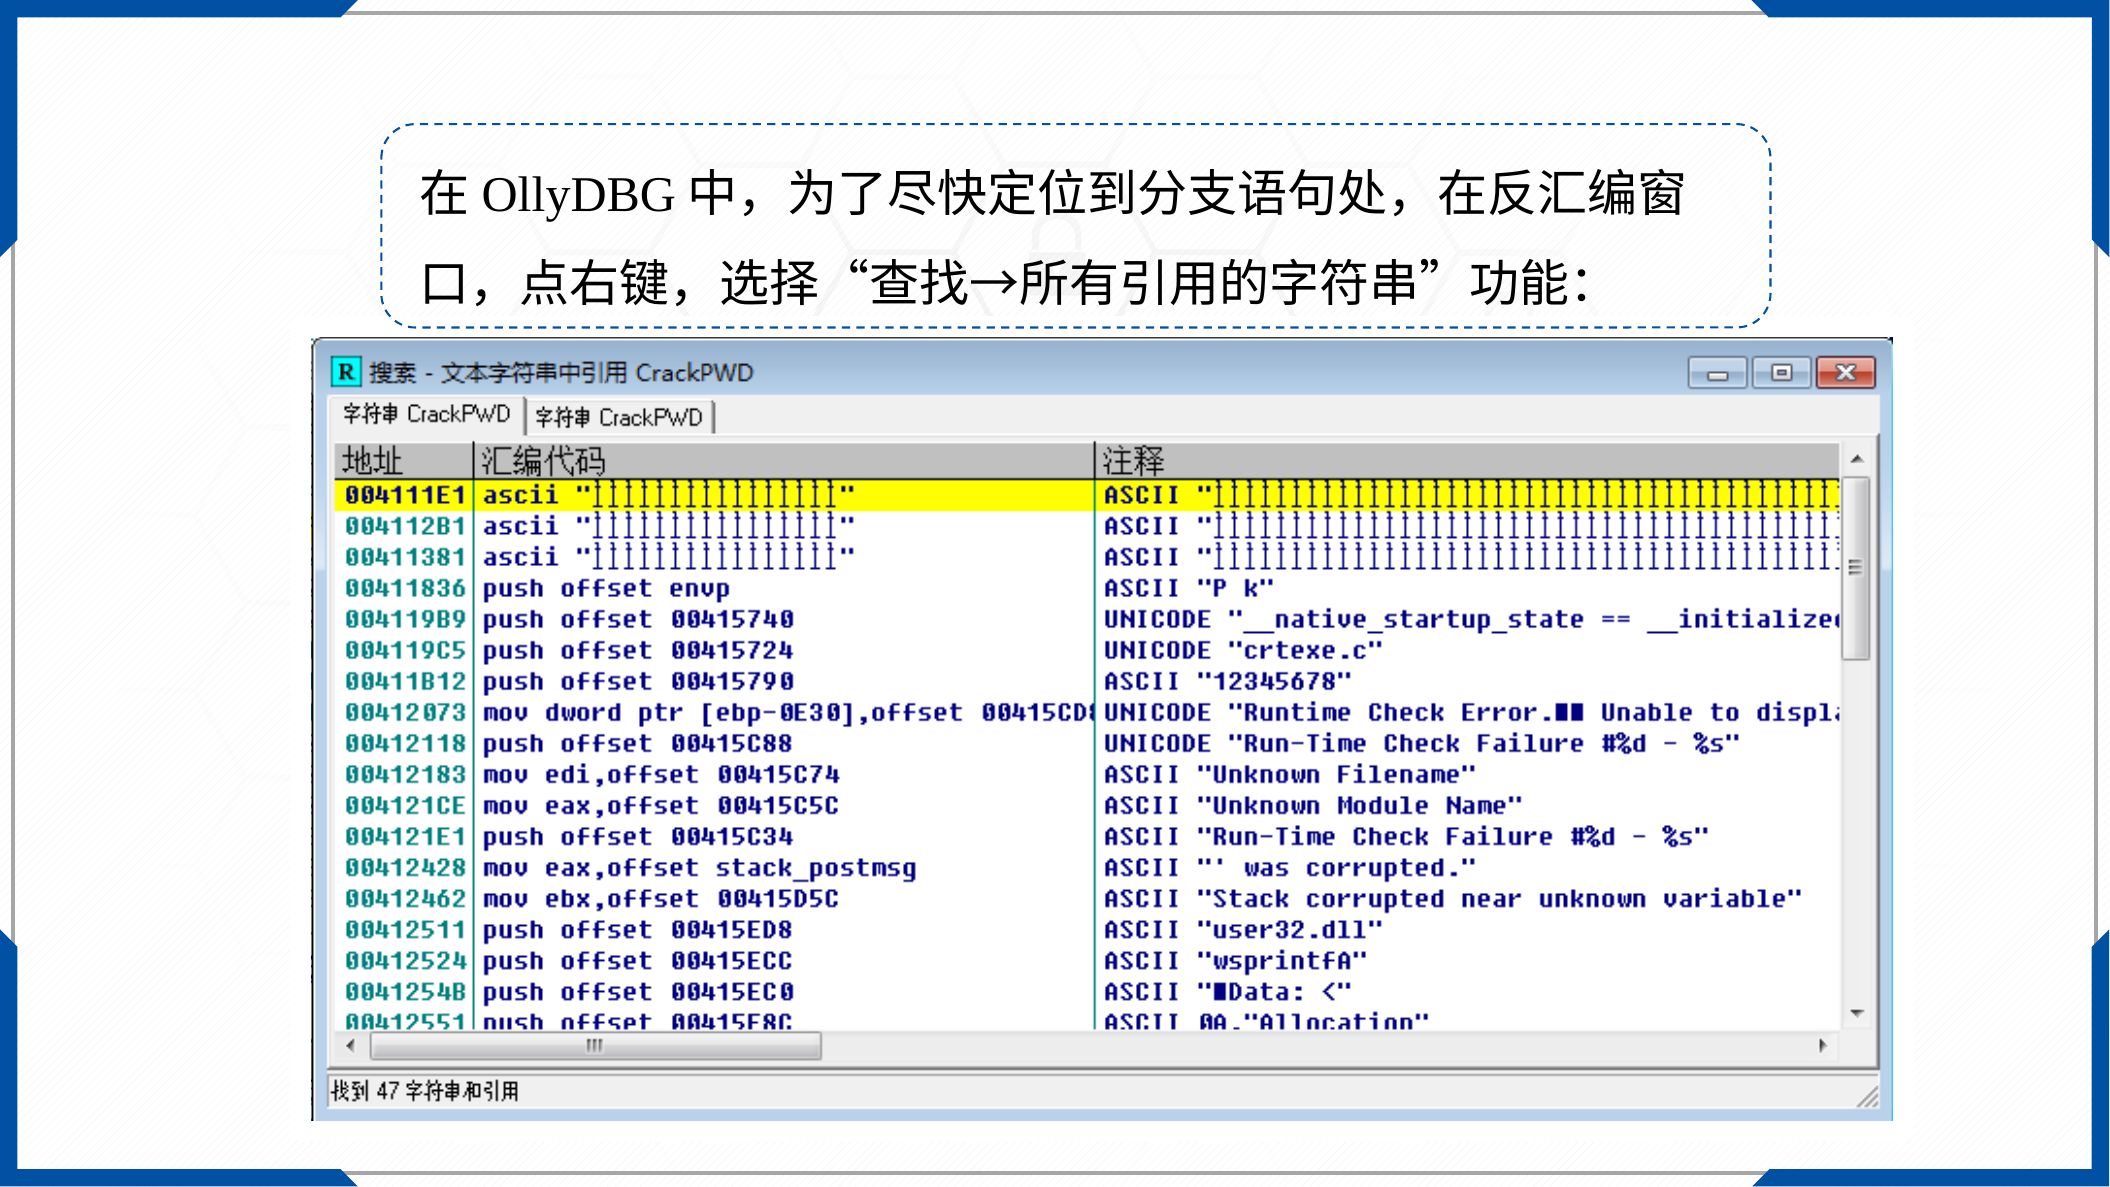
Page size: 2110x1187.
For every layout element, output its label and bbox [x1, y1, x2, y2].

text_box [381, 124, 1795, 328]
picture [80, 0, 2029, 1187]
